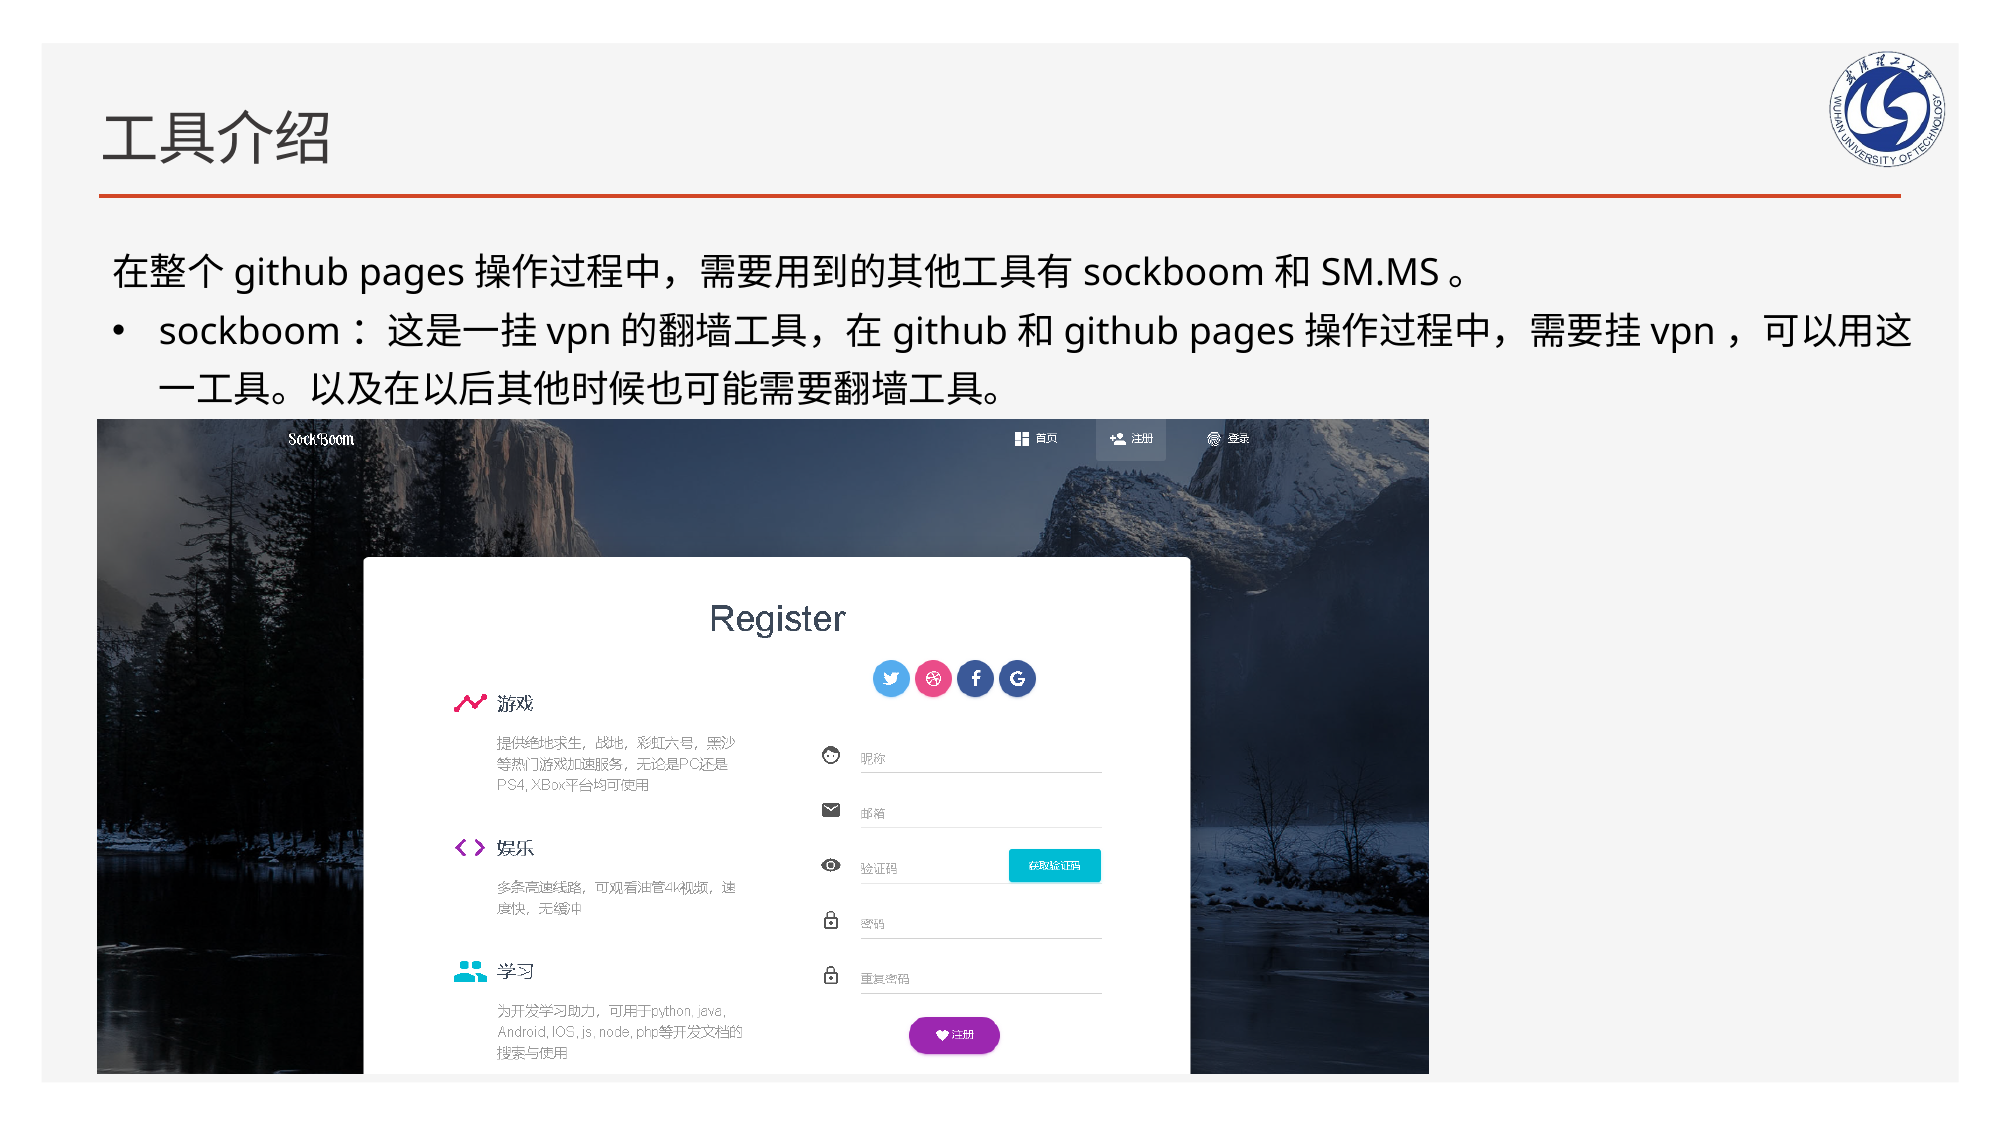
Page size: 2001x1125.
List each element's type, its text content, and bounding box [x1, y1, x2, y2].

picture [97, 419, 1429, 1074]
picture [1816, 37, 1958, 179]
text_box 在整个github pages操作过程中，需要用到的其他工具有sockboom和SM.MS。 sockboom：这是一挂vpn的翻墙工具，在github和github pages操作过程中，需要挂vpn，可以用这一工具。以及在以后其他时候也可能需要翻墙工具。 [97, 227, 1948, 418]
title 工具介绍 [85, 73, 1214, 179]
